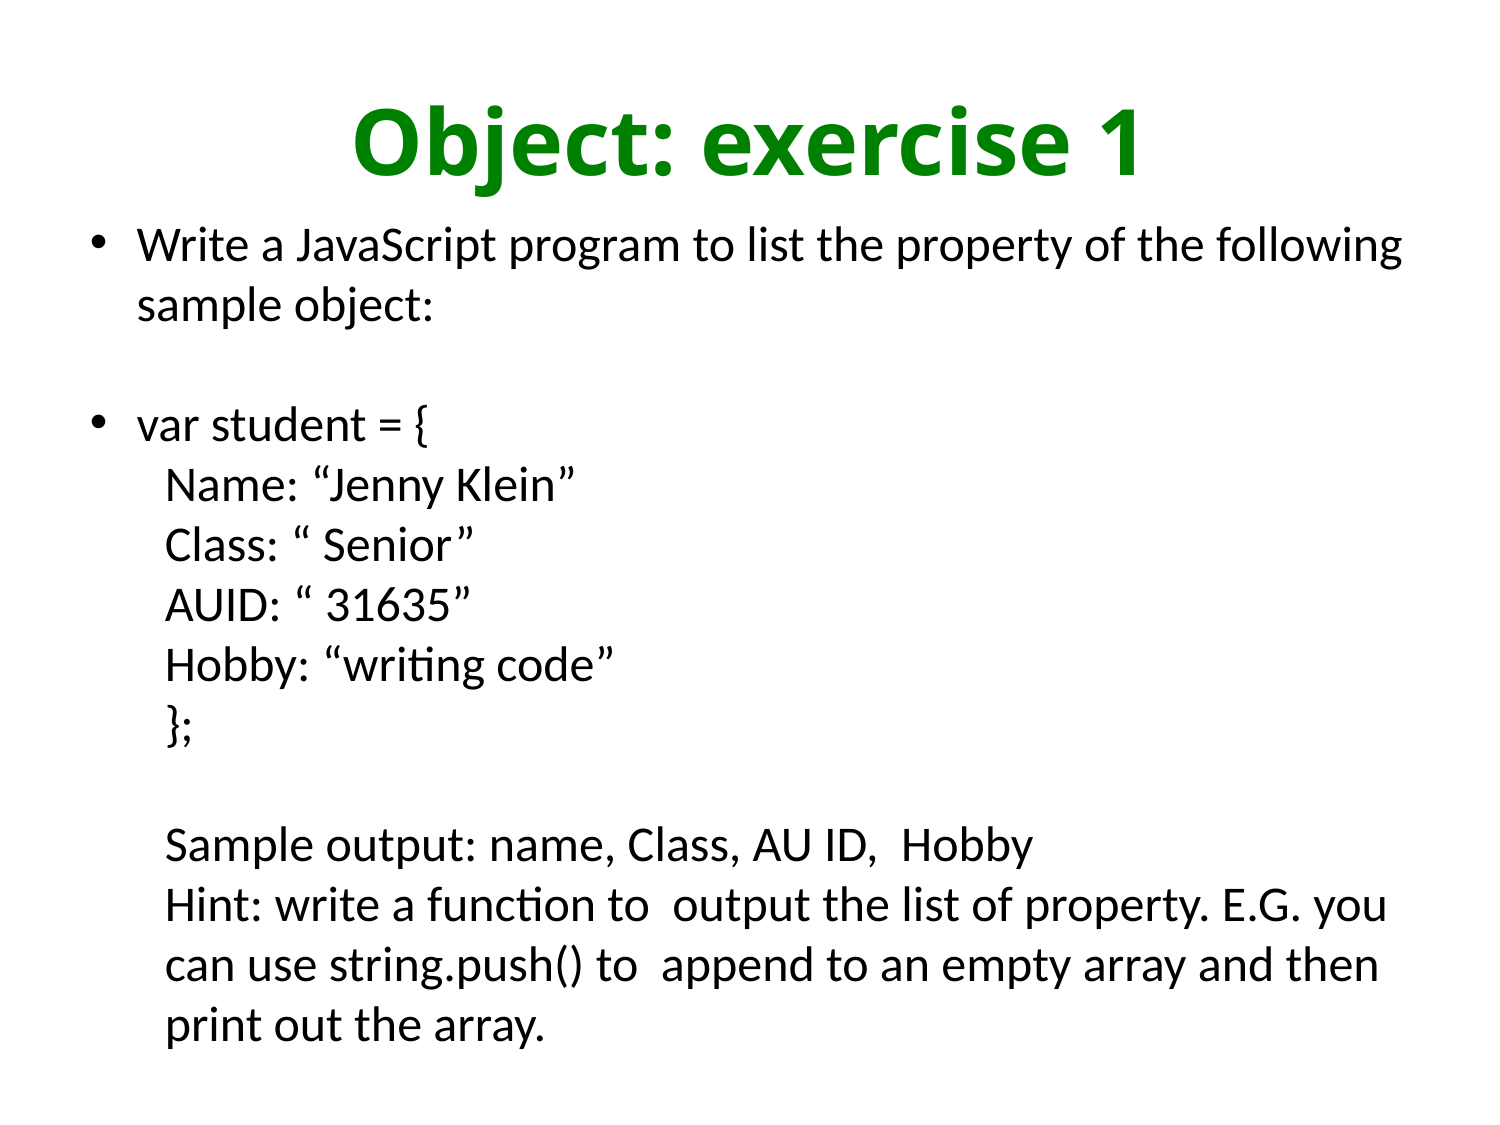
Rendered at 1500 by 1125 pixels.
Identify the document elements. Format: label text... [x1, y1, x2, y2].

text_box Write a JavaScript program to list the property of the following sample object: var student = { Name: “Jenny Klein” Class: “ Senior” AUID: “ 31635” Hobby: “writing code” }; Sample output: name, Class, AU ID, Hobby Hint: write a function to output the list of property. E.G. you can use string.push() to append to an empty array and then print out the array. [75, 204, 1483, 1059]
title Object: exercise 1 [75, 45, 1425, 204]
